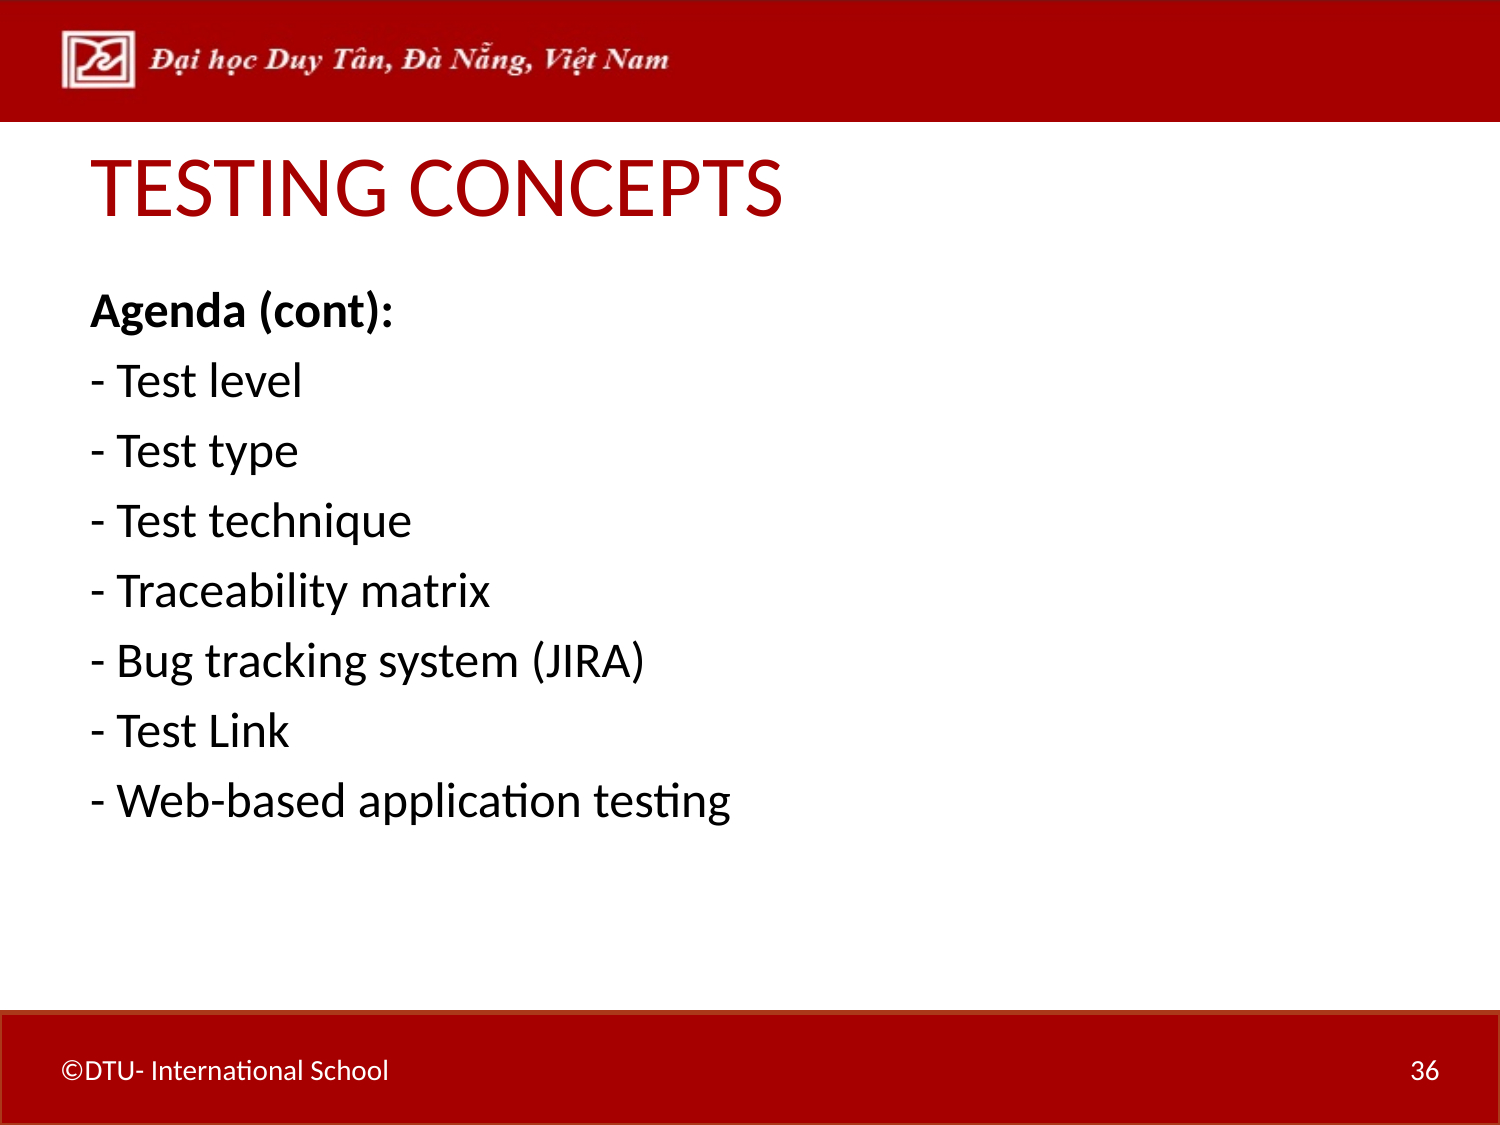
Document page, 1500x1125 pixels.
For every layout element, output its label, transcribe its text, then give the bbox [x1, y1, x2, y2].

title TESTING CONCEPTS [75, 121, 1425, 242]
picture [0, 0, 1500, 122]
list Agenda (cont): - Test level - Test type - Test technique - Traceability matrix - Bug tracking system (JIRA) - Test Link - Web-based application testing [75, 270, 1425, 1013]
